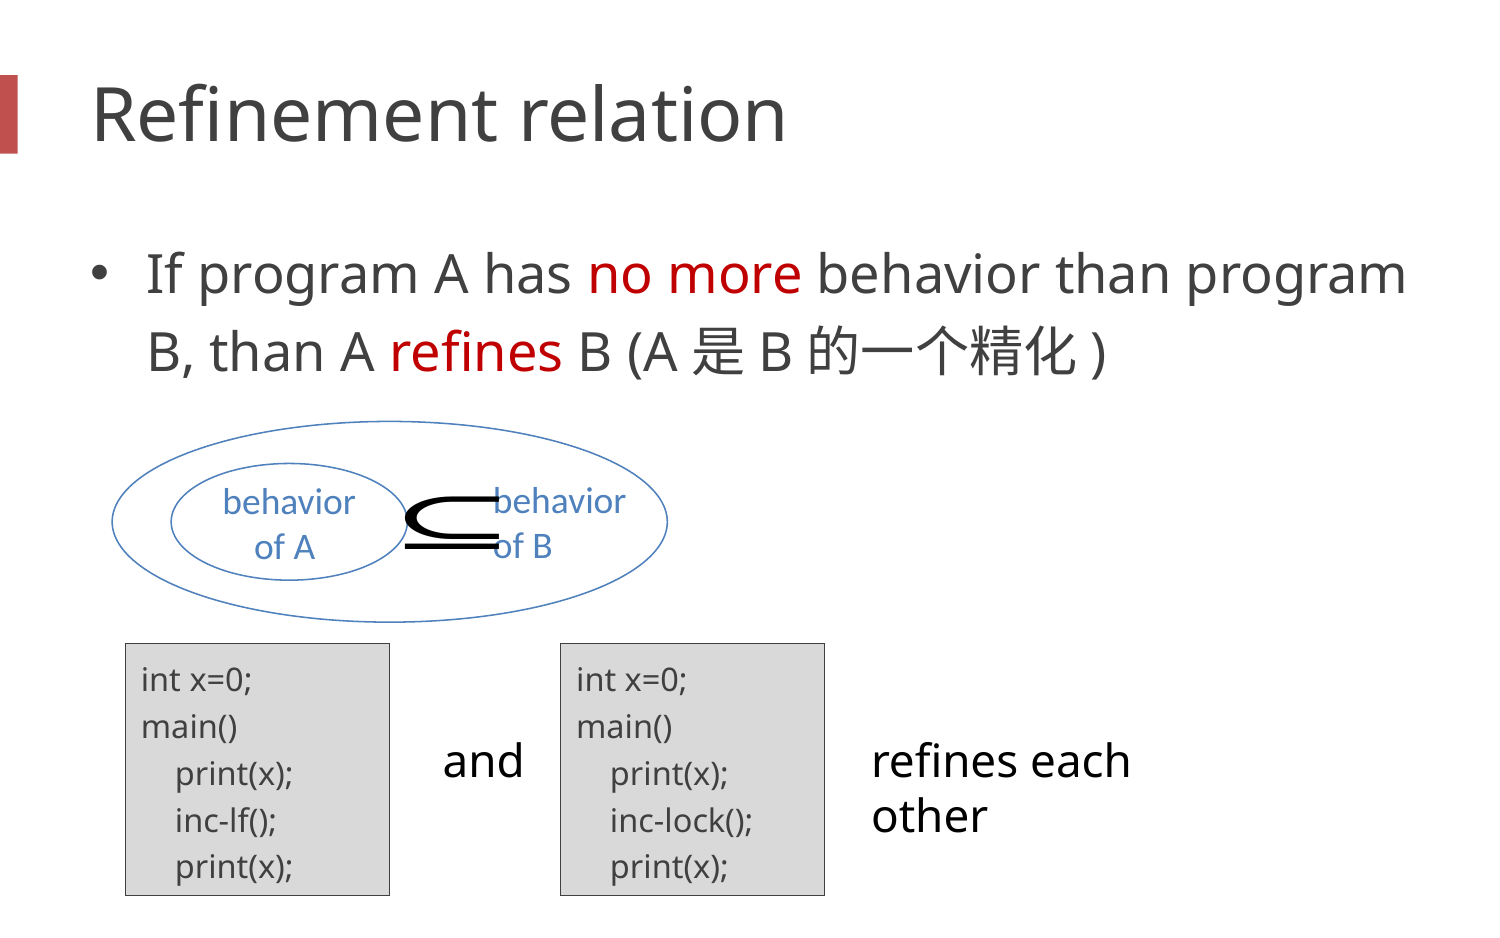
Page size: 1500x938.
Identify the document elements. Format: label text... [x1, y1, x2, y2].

text_box int x=0; main() print(x); inc-lock(); print(x); [560, 643, 825, 896]
title Refinement relation [75, 37, 1425, 186]
text_box and [427, 724, 555, 794]
text_box [644, 481, 668, 563]
text_box [112, 421, 627, 623]
text_box behavior of B [478, 468, 644, 574]
text_box int x=0; main() print(x); inc-lf(); print(x); [125, 643, 390, 896]
text_box refines each other [856, 724, 1270, 849]
list If program A has no more behavior than program B, than A refines B (A是B的一个精化) [75, 218, 1425, 938]
